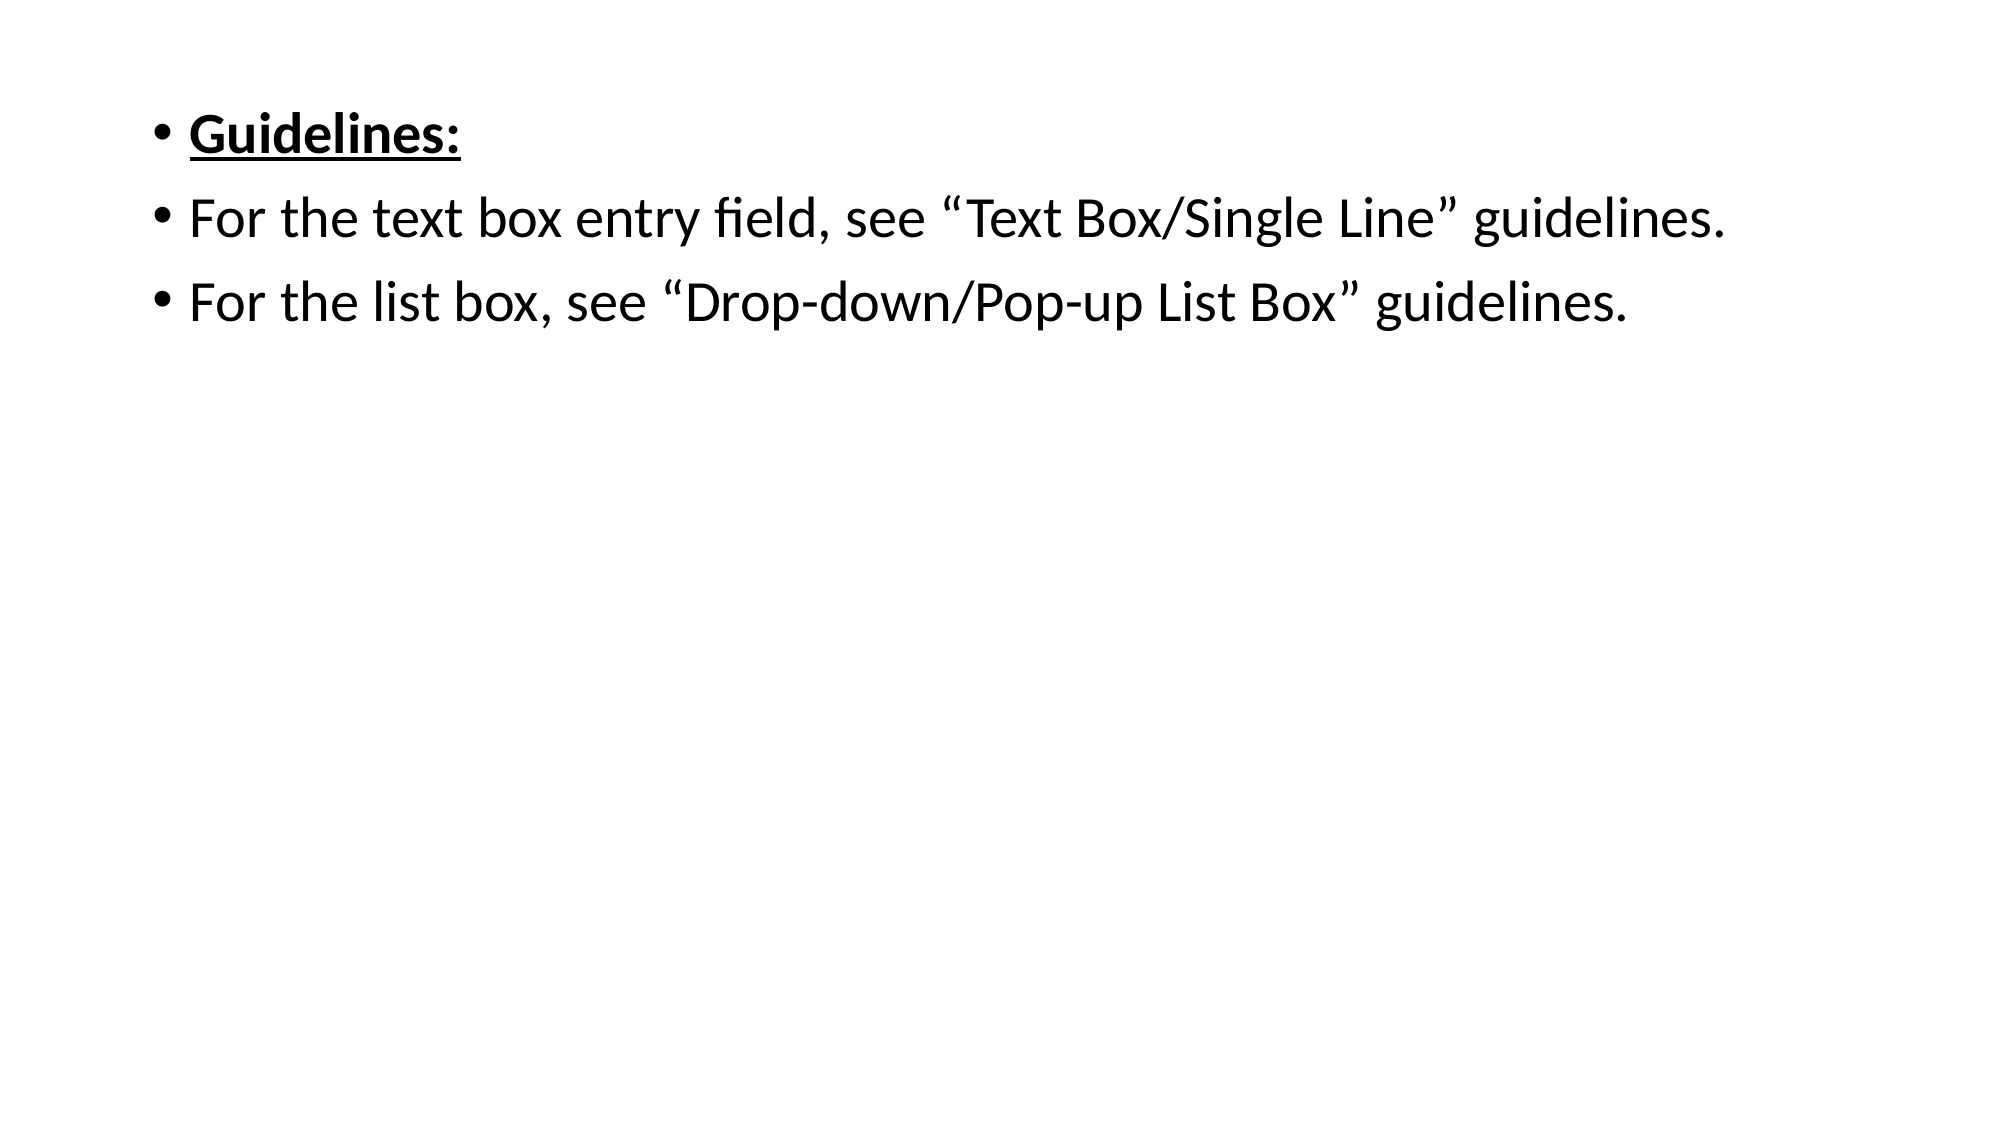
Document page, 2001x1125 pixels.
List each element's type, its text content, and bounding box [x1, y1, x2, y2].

list Guidelines: For the text box entry field, see “Text Box/Single Line” guidelines. For the list box, see “Drop-down/Pop-up List Box” guidelines. [137, 95, 1863, 1014]
